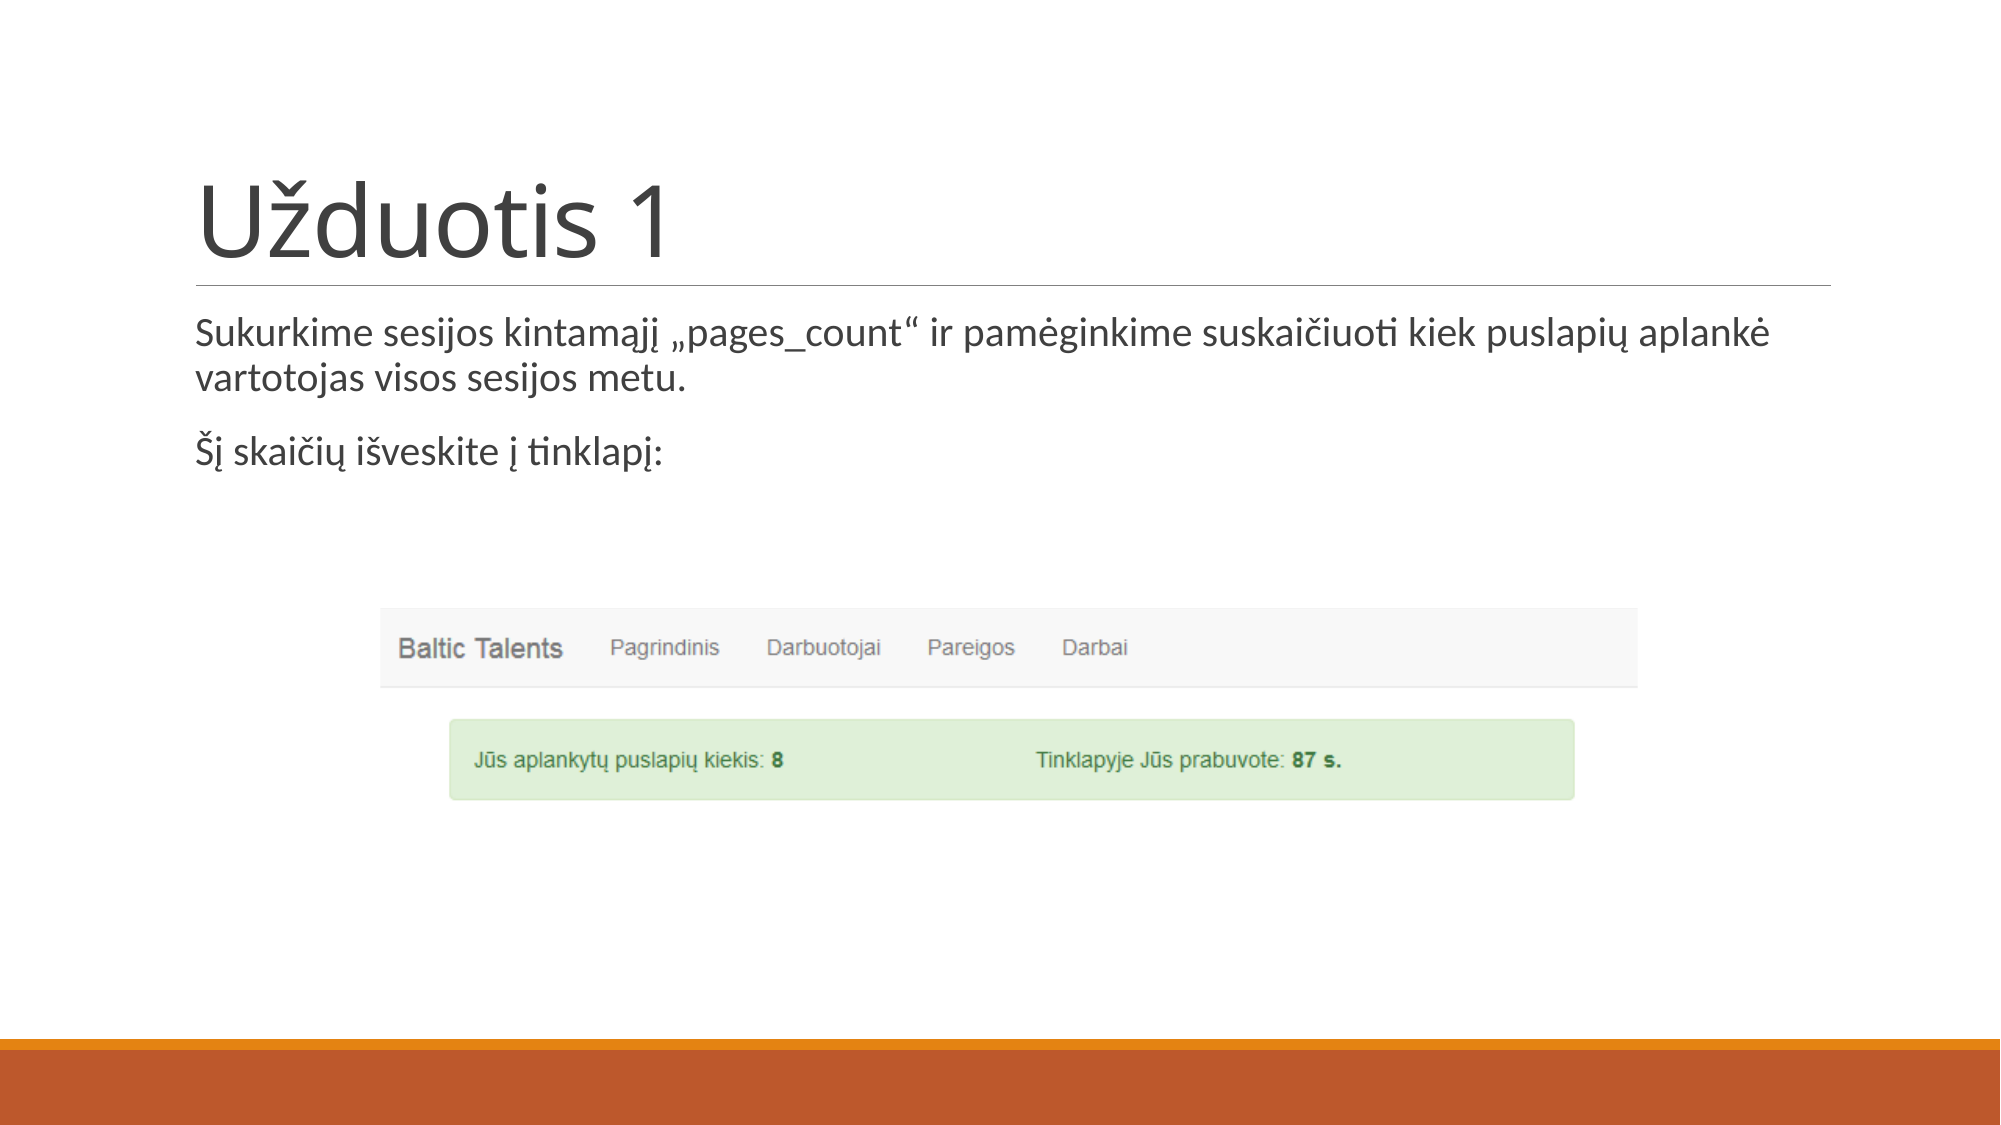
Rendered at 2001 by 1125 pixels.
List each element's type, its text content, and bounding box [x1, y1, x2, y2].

title Užduotis 1 [180, 47, 1830, 285]
list Sukurkime sesijos kintamąjį „pages_count“ ir pamėginkime suskaičiuoti kiek puslapių aplankė vartotojas visos sesijos metu. Šį skaičių išveskite į tinklapį: [180, 302, 1830, 963]
picture [379, 607, 1639, 869]
